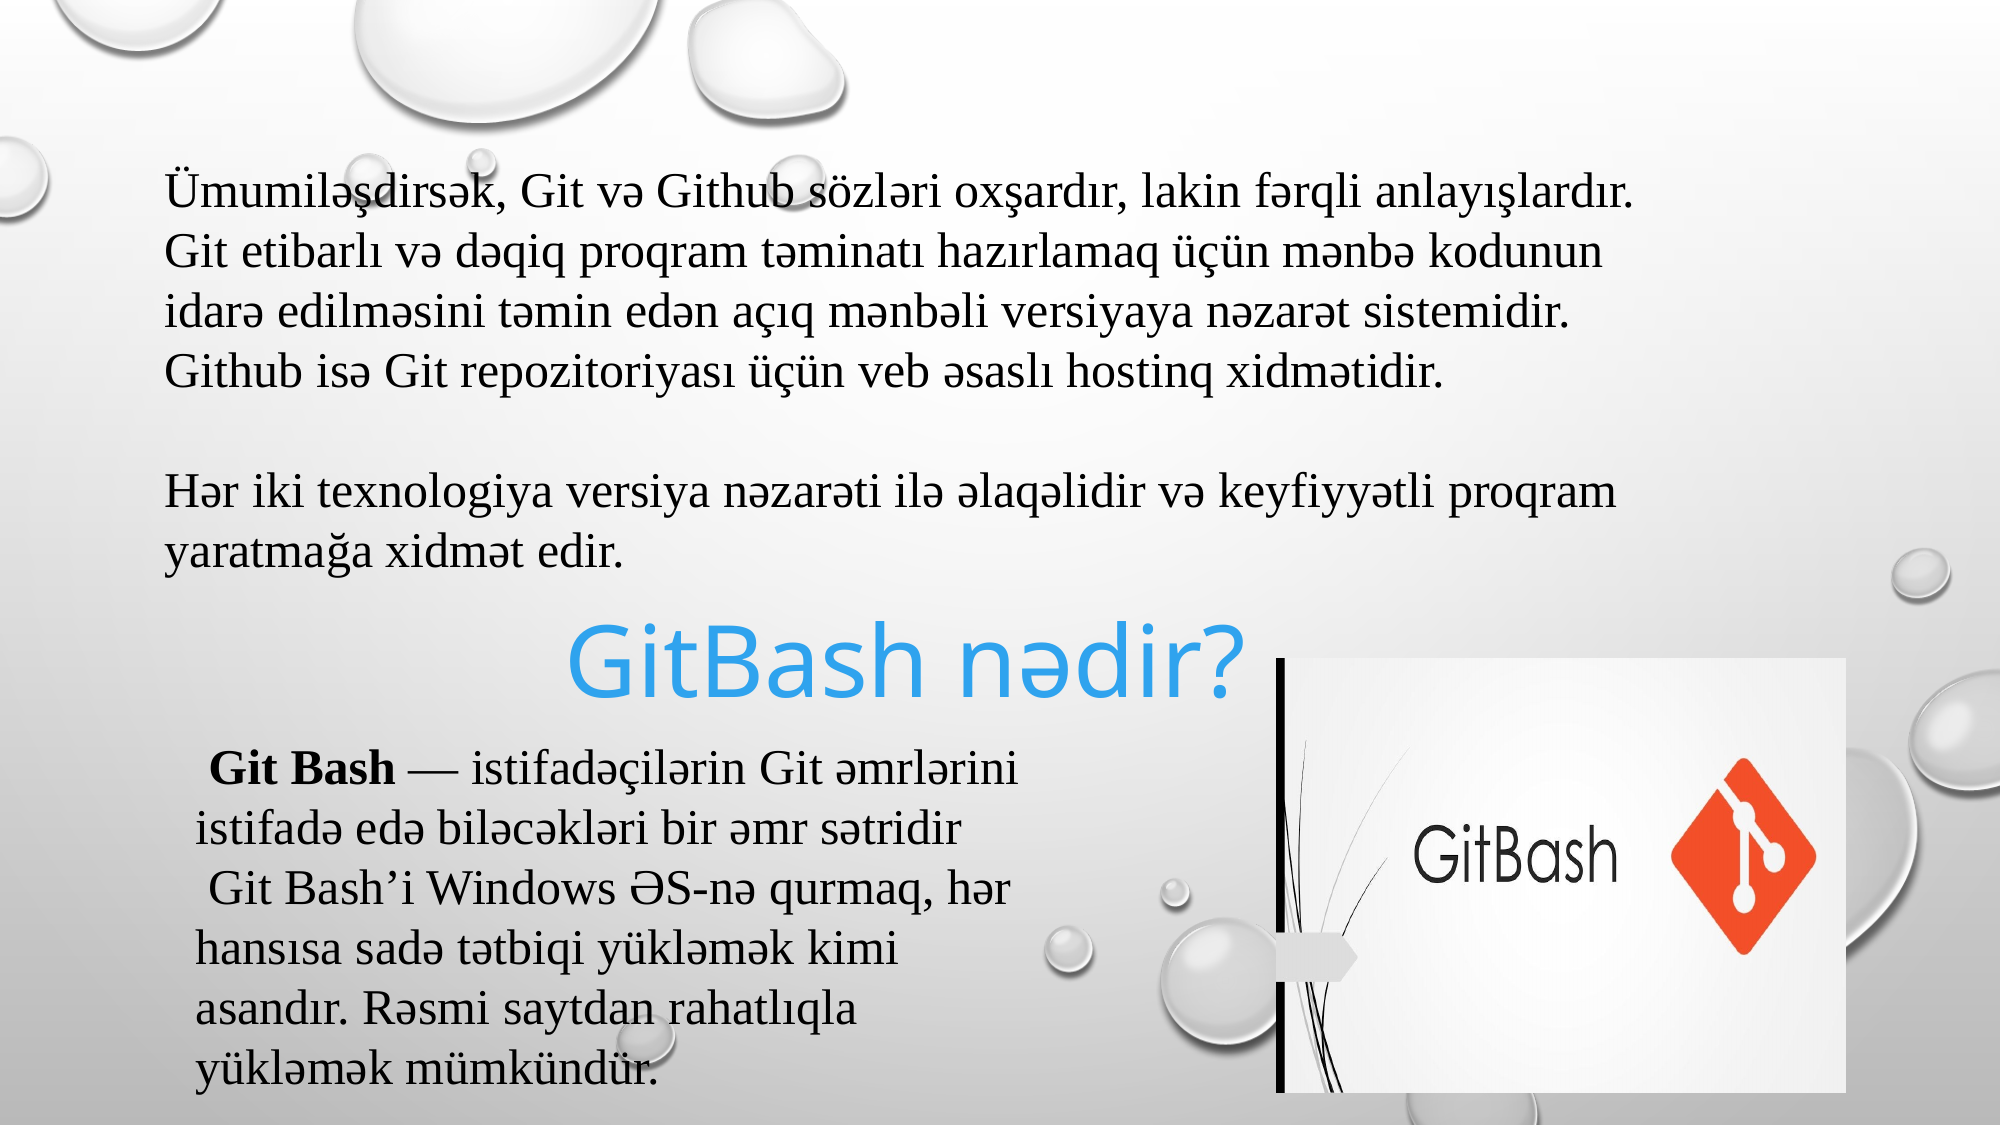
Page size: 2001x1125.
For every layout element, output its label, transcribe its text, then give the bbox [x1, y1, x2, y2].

text_box Git Bash — istifadəçilərin Git əmrlərini istifadə edə biləcəkləri bir əmr sətridir Git Bash’i Windows ƏS-nə qurmaq, hər hansısa sadə tətbiqi yükləmək kimi asandır. Rəsmi saytdan rahatlıqla yükləmək mümkündür. [181, 726, 1079, 1102]
text_box Ümumiləşdirsək, Git və Github sözləri oxşardır, lakin fərqli anlayışlardır. Git etibarlı və dəqiq proqram təminatı hazırlamaq üçün mənbə kodunun idarə edilməsini təmin edən açıq mənbəli versiyaya nəzarət sistemidir. Github isə Git repozitoriyası üçün veb əsaslı hostinq xidmətidir. Hər iki texnologiya versiya nəzarəti ilə əlaqəlidir və keyfiyyətli proqram yaratmağa xidmət edir. [149, 90, 1662, 586]
text_box GitBash nədir? [549, 590, 1262, 726]
picture [0, 0, 2000, 1125]
